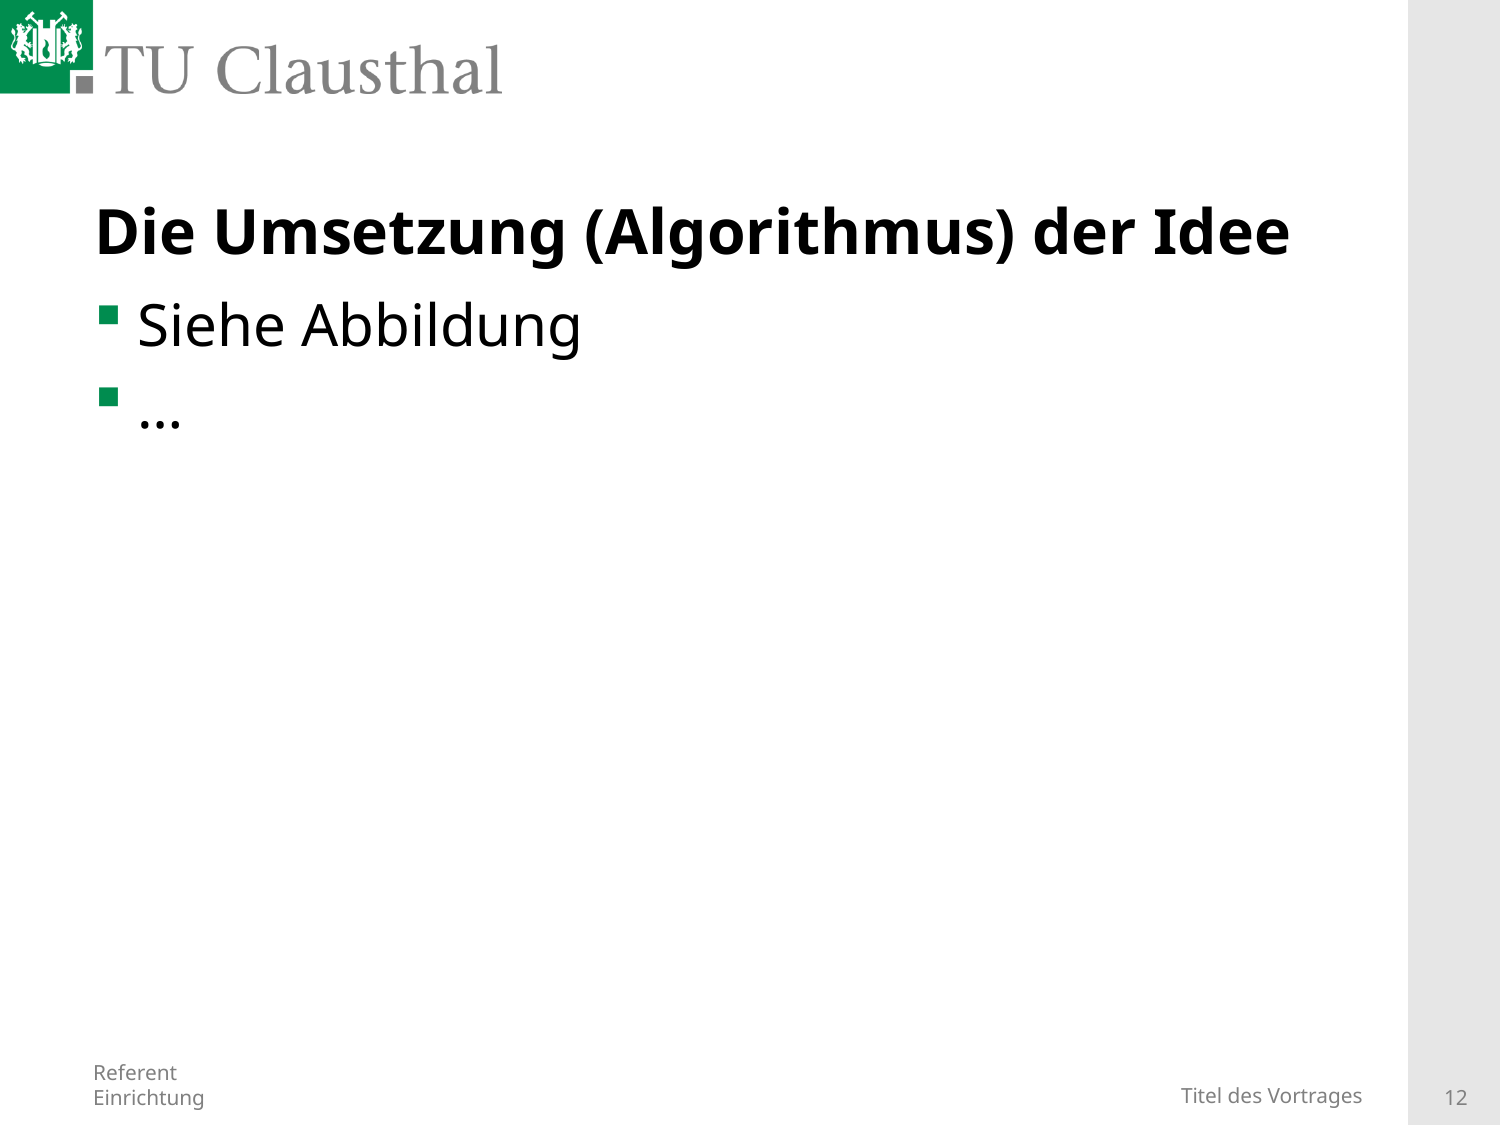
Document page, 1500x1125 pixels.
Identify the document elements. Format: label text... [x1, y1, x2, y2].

picture [0, 0, 502, 94]
list Siehe Abbildung … [78, 280, 1379, 988]
title Die Umsetzung (Algorithmus) der Idee [79, 184, 1375, 268]
